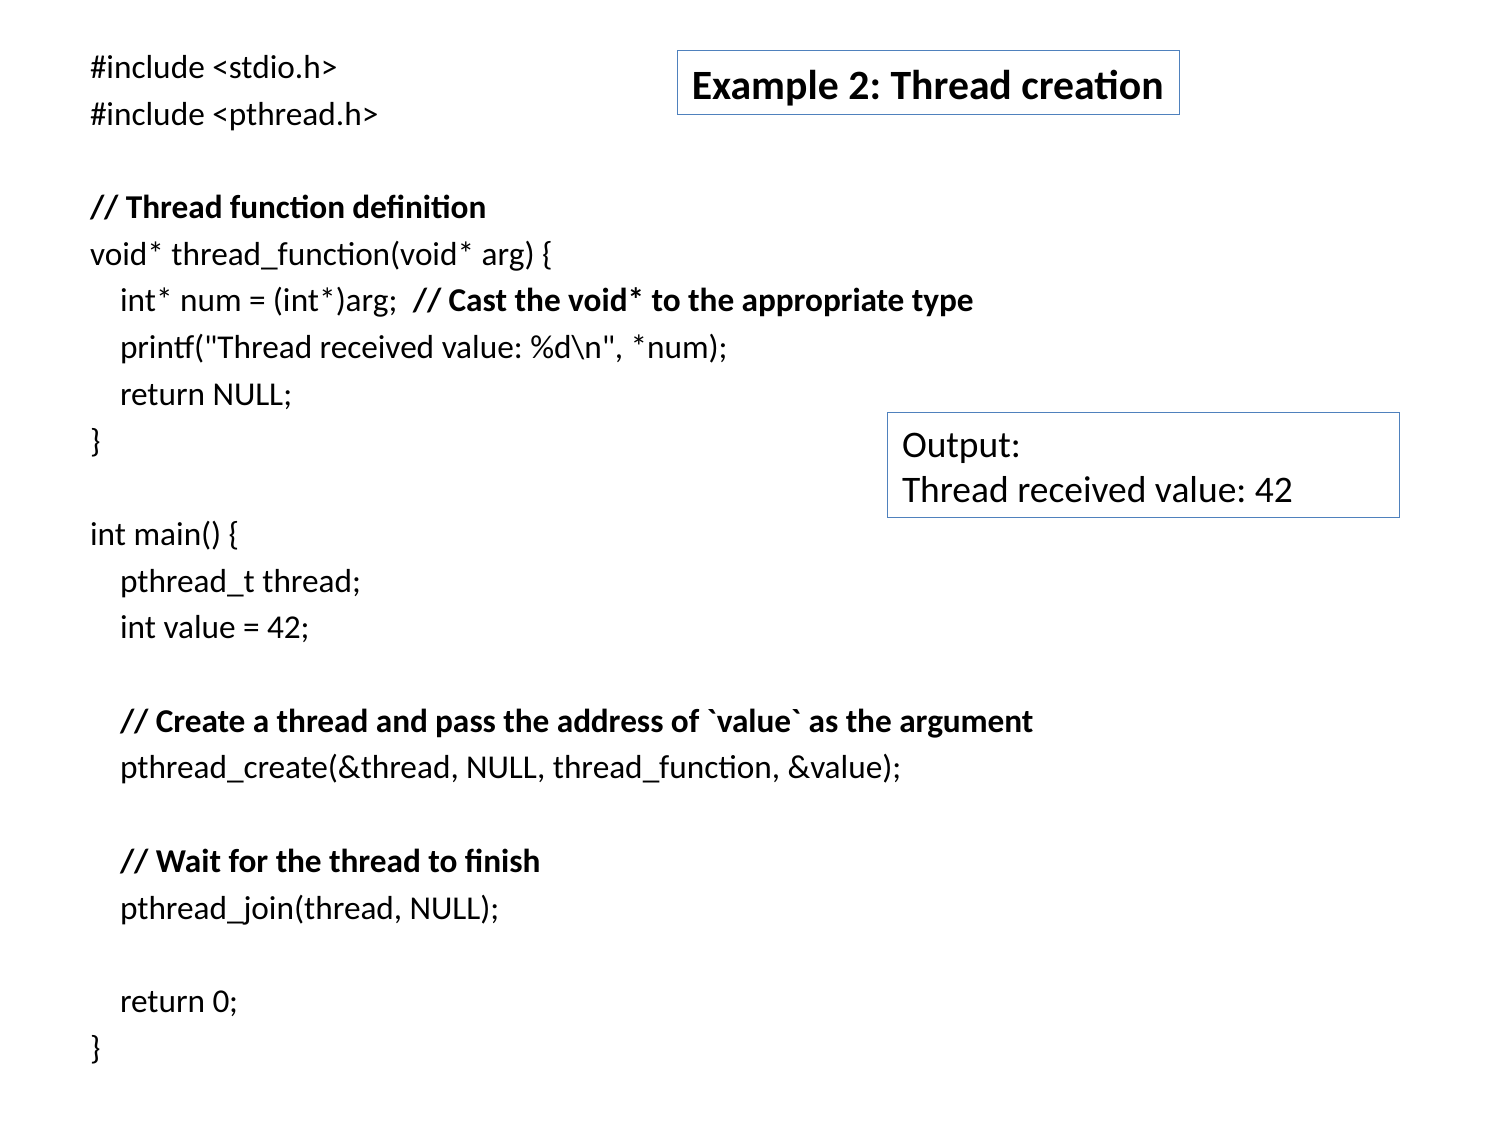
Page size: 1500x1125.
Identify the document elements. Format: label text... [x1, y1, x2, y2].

text_box Output: Thread received value: 42 [887, 412, 1400, 518]
text_box Example 2: Thread creation [677, 50, 1180, 115]
list #include <stdio.h> #include <pthread.h> // Thread function definition void* thread_function(void* arg) { int* num = (int*)arg; // Cast the void* to the appropriate type printf("Thread received value: %d\n", *num); return NULL; } int main() { pthread_t thread; int value = 42; // Create a thread and pass the address of `value` as the argument pthread_create(&thread, NULL, thread_function, &value); // Wait for the thread to finish pthread_join(thread, NULL); return 0; } [75, 37, 1475, 1088]
